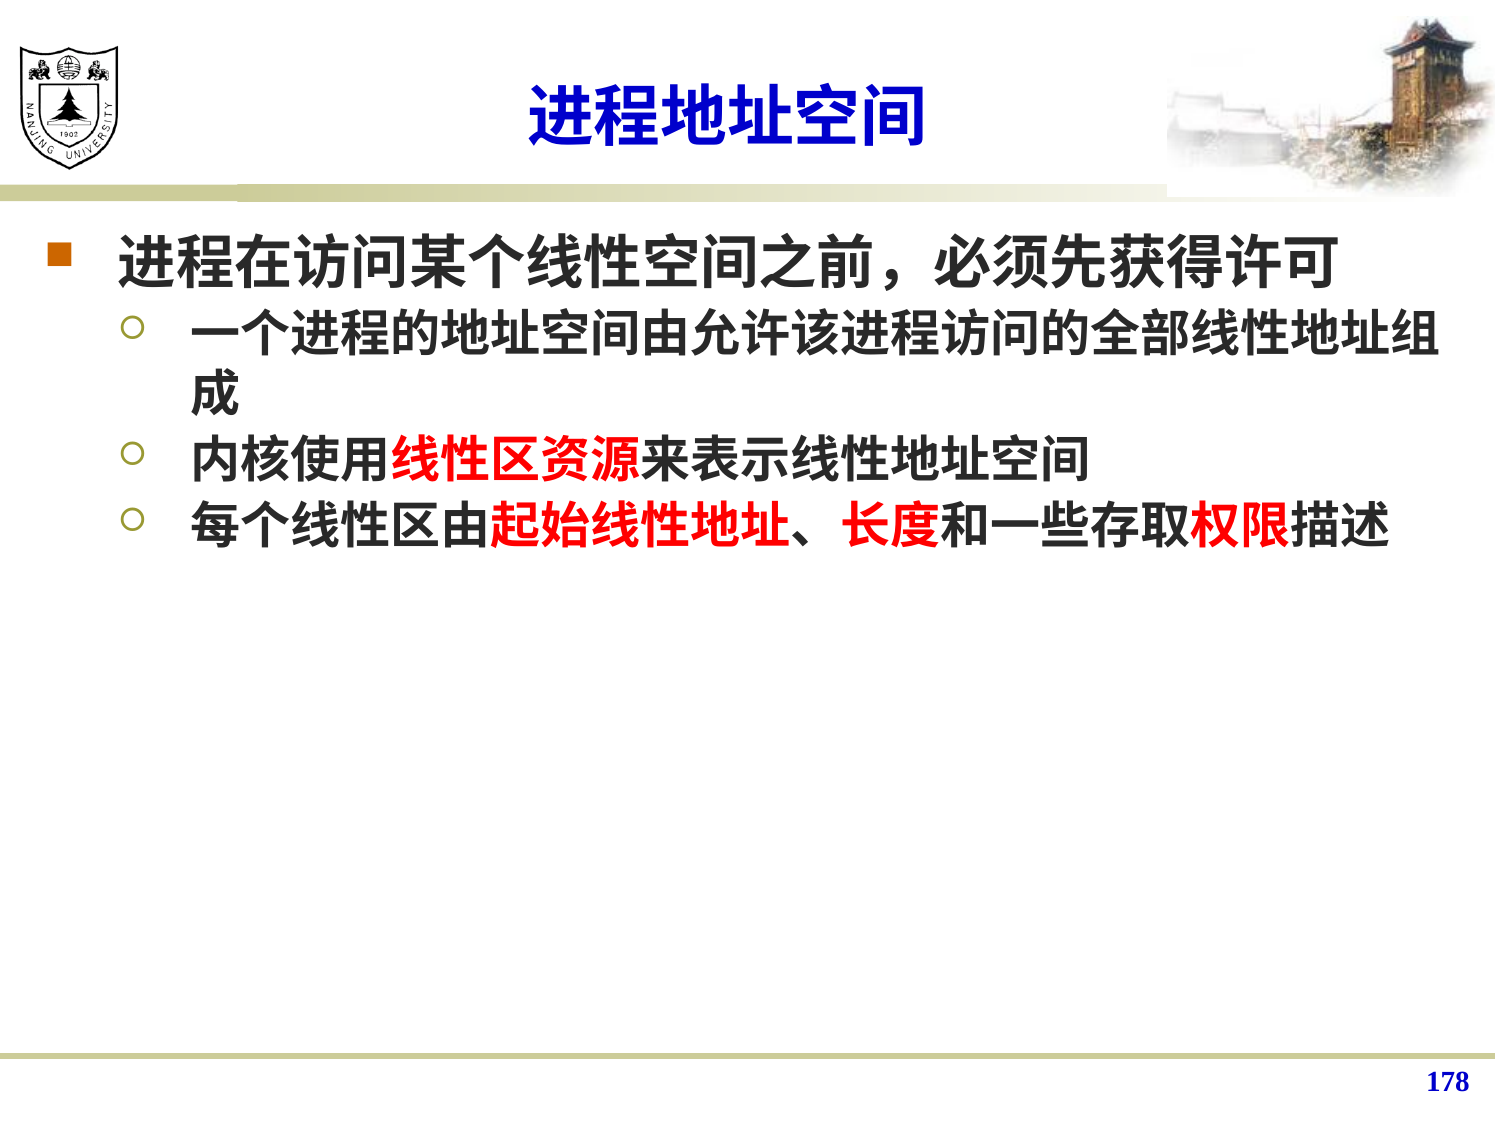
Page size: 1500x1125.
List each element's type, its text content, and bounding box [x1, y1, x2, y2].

slide_number 178 [1399, 1054, 1496, 1125]
picture [1167, 16, 1495, 197]
list 进程在访问某个线性空间之前，必须先获得许可 一个进程的地址空间由允许该进程访问的全部线性地址组成 内核使用线性区资源来表示线性地址空间 每个线性区由起始线性地址、长度和一些存取权限描述 [29, 217, 1471, 1042]
title 进程地址空间 [123, 66, 1331, 161]
picture [14, 42, 124, 173]
picture [0, 1053, 1495, 1059]
